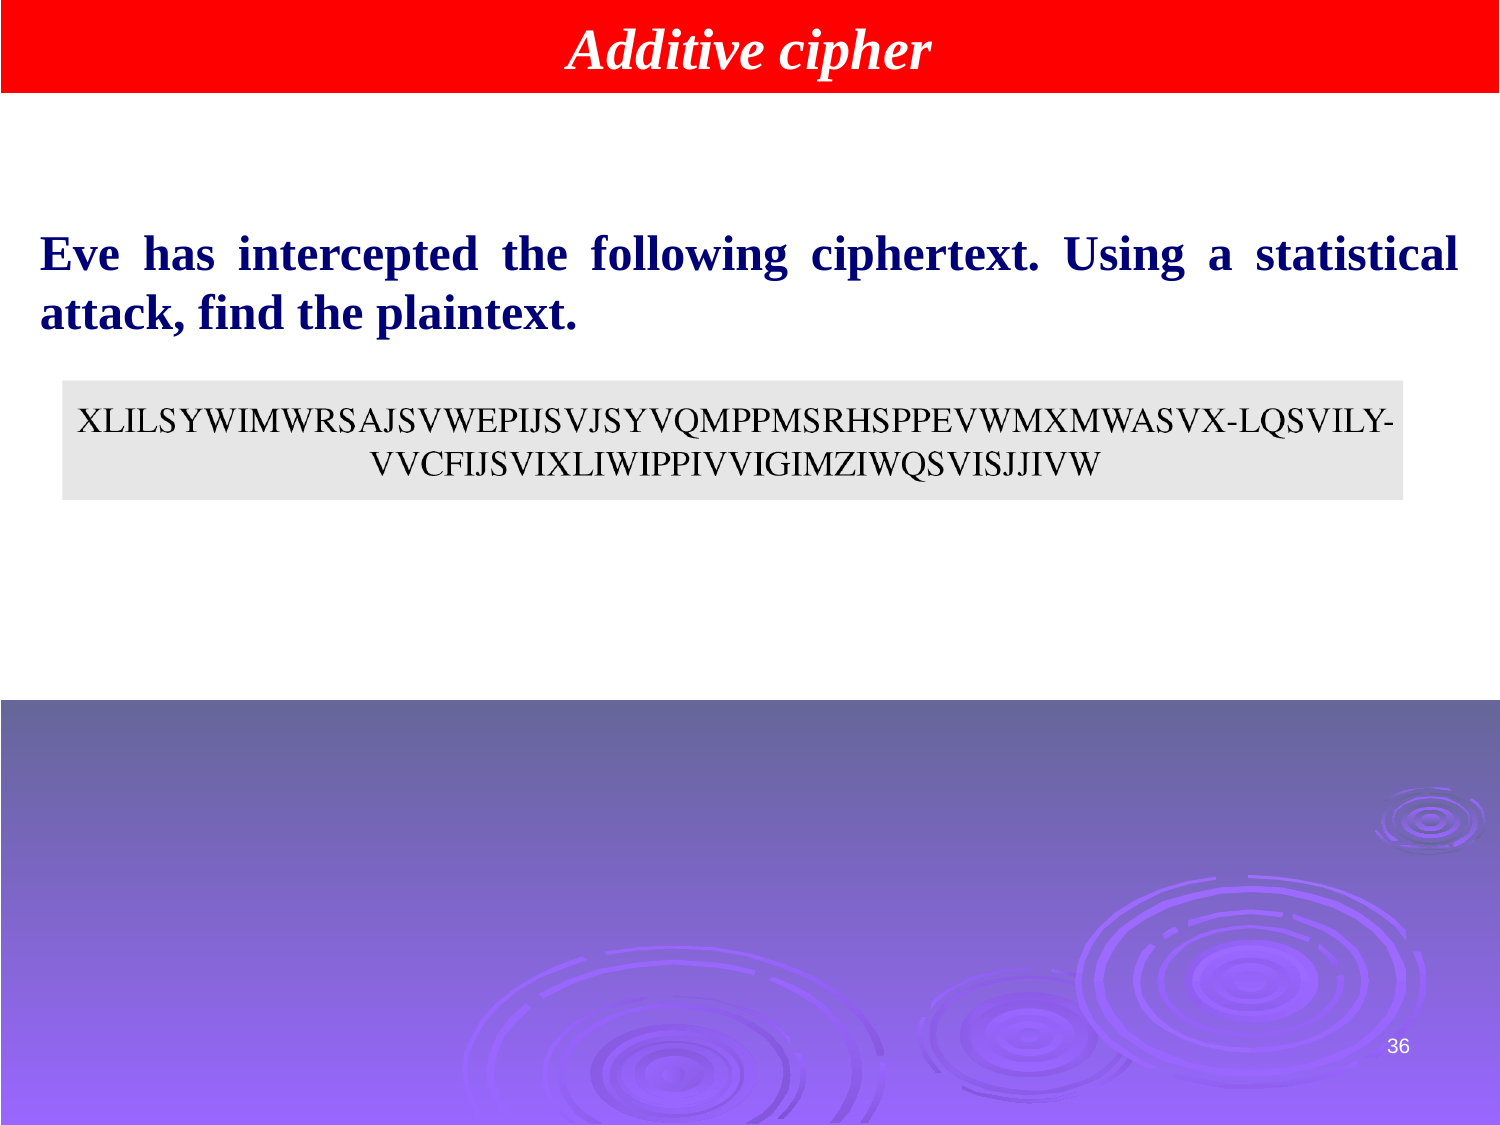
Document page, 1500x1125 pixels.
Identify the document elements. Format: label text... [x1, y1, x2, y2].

picture [62, 370, 1404, 501]
text_box Additive cipher [0, 0, 1500, 94]
slide_number 36 [1074, 1024, 1426, 1101]
text_box Eve has intercepted the following ciphertext. Using a statistical attack, find the plaintext. [24, 212, 1475, 348]
